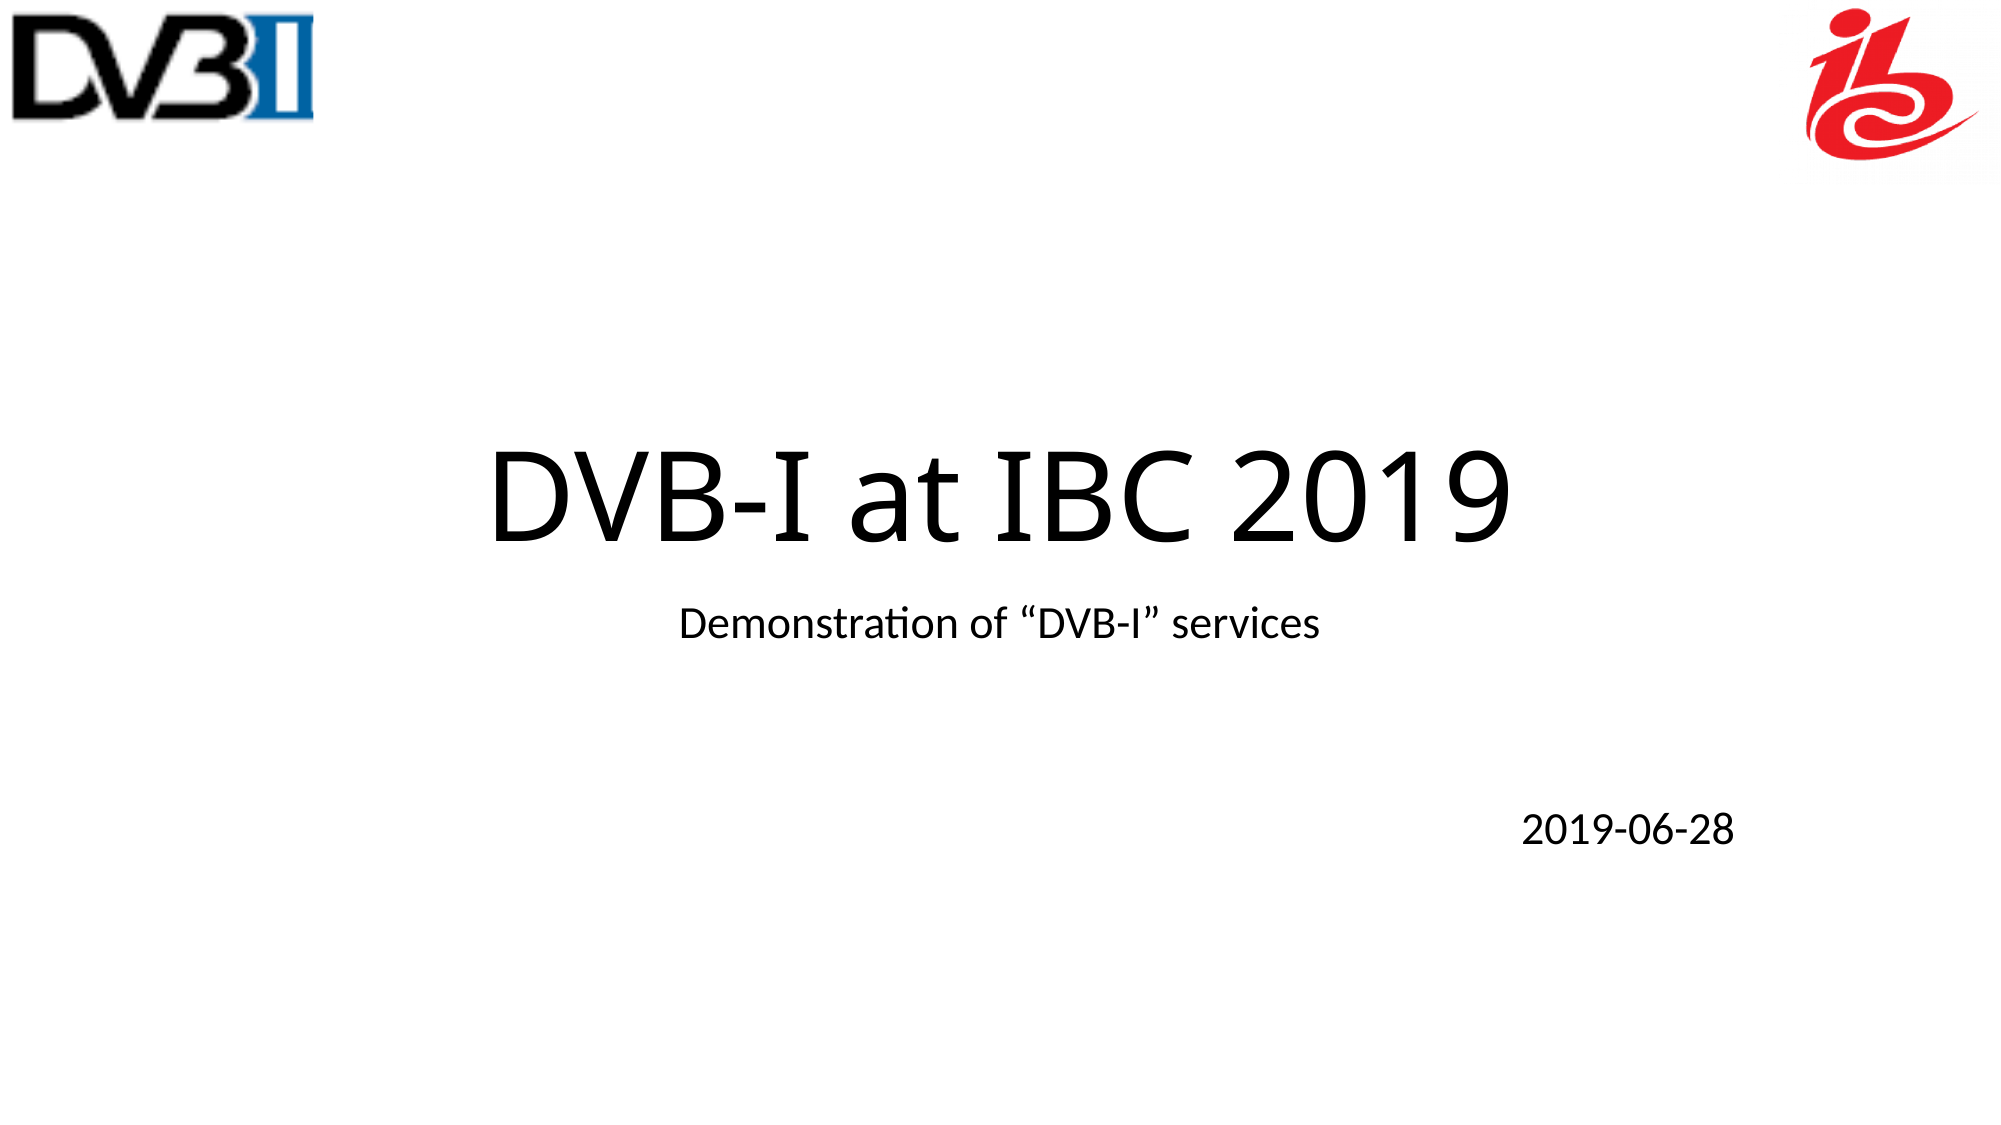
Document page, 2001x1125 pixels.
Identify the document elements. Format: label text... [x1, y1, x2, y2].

title DVB-I at IBC 2019 [249, 184, 1750, 576]
picture [0, 0, 314, 131]
picture [1779, 0, 2000, 185]
subtitle Demonstration of “DVB-I” services 2019-06-28 [249, 590, 1750, 863]
